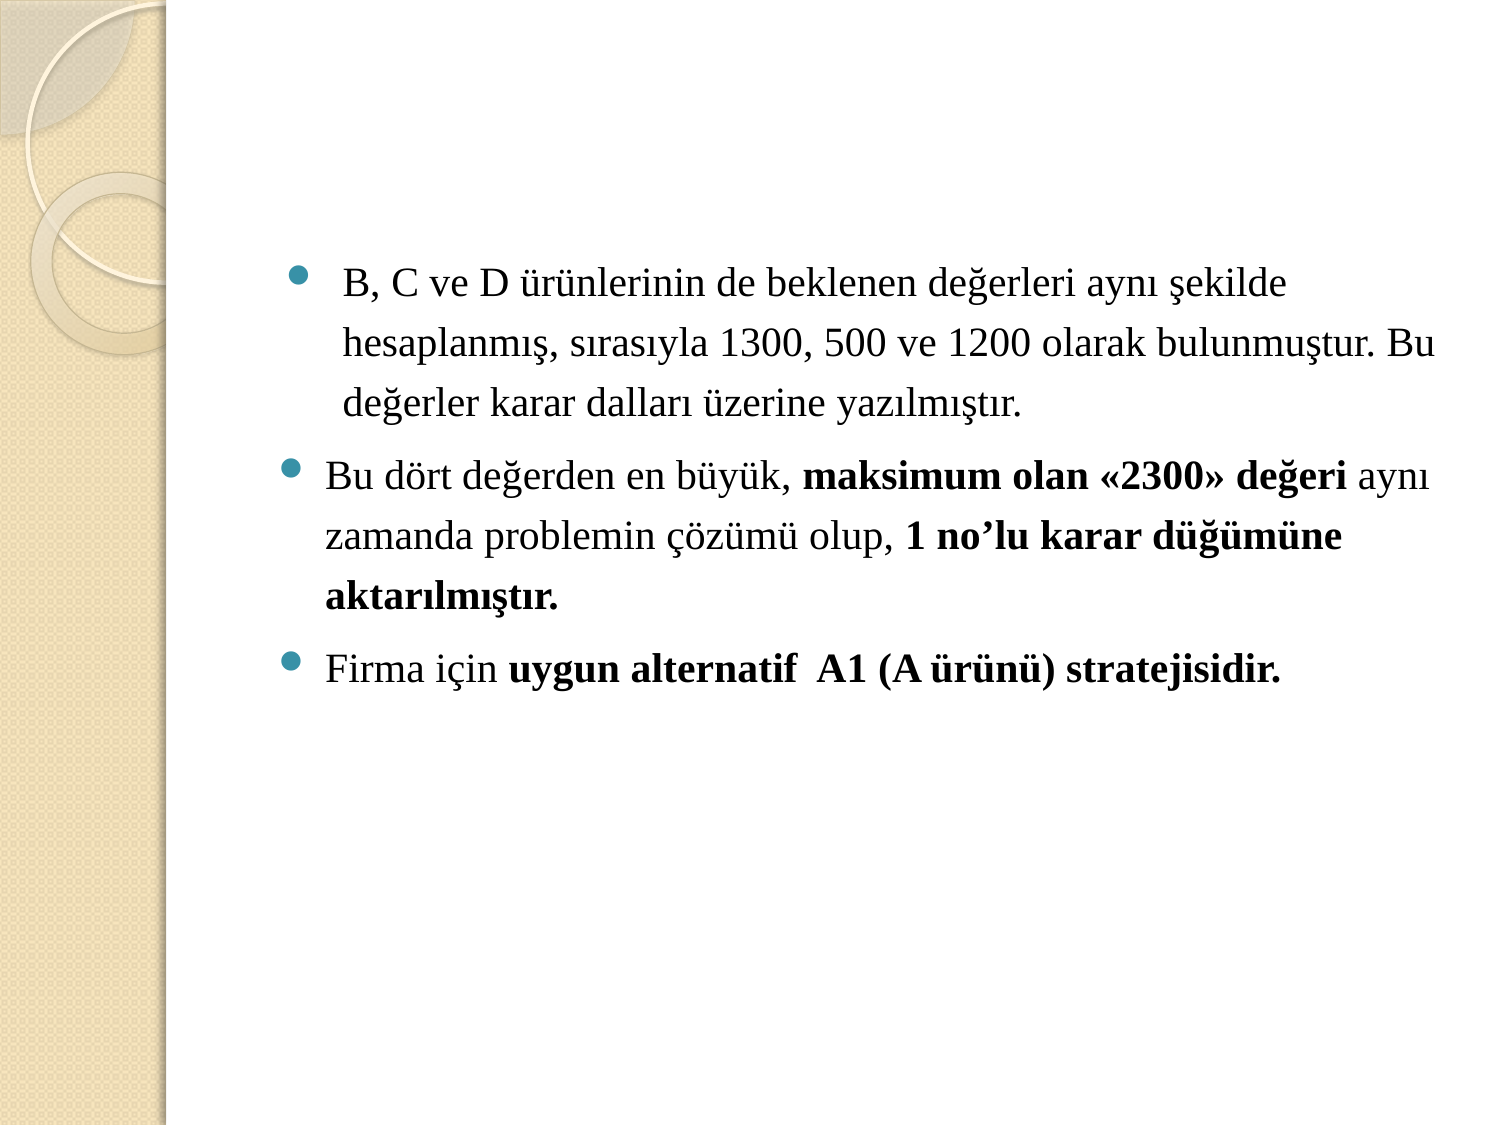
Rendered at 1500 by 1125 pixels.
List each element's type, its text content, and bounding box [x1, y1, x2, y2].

list B, C ve D ürünlerinin de beklenen değerleri aynı şekilde hesaplanmış, sırasıyla 1300, 500 ve 1200 olarak bulunmuştur. Bu değerler karar dalları üzerine yazılmıştır. Bu dört değerden en büyük, maksimum olan «2300» değeri aynı zamanda problemin çözümü olup, 1 no’lu karar düğümüne aktarılmıştır. Firma için uygun alternatif A1 (A ürünü) stratejisidir. [235, 237, 1466, 823]
